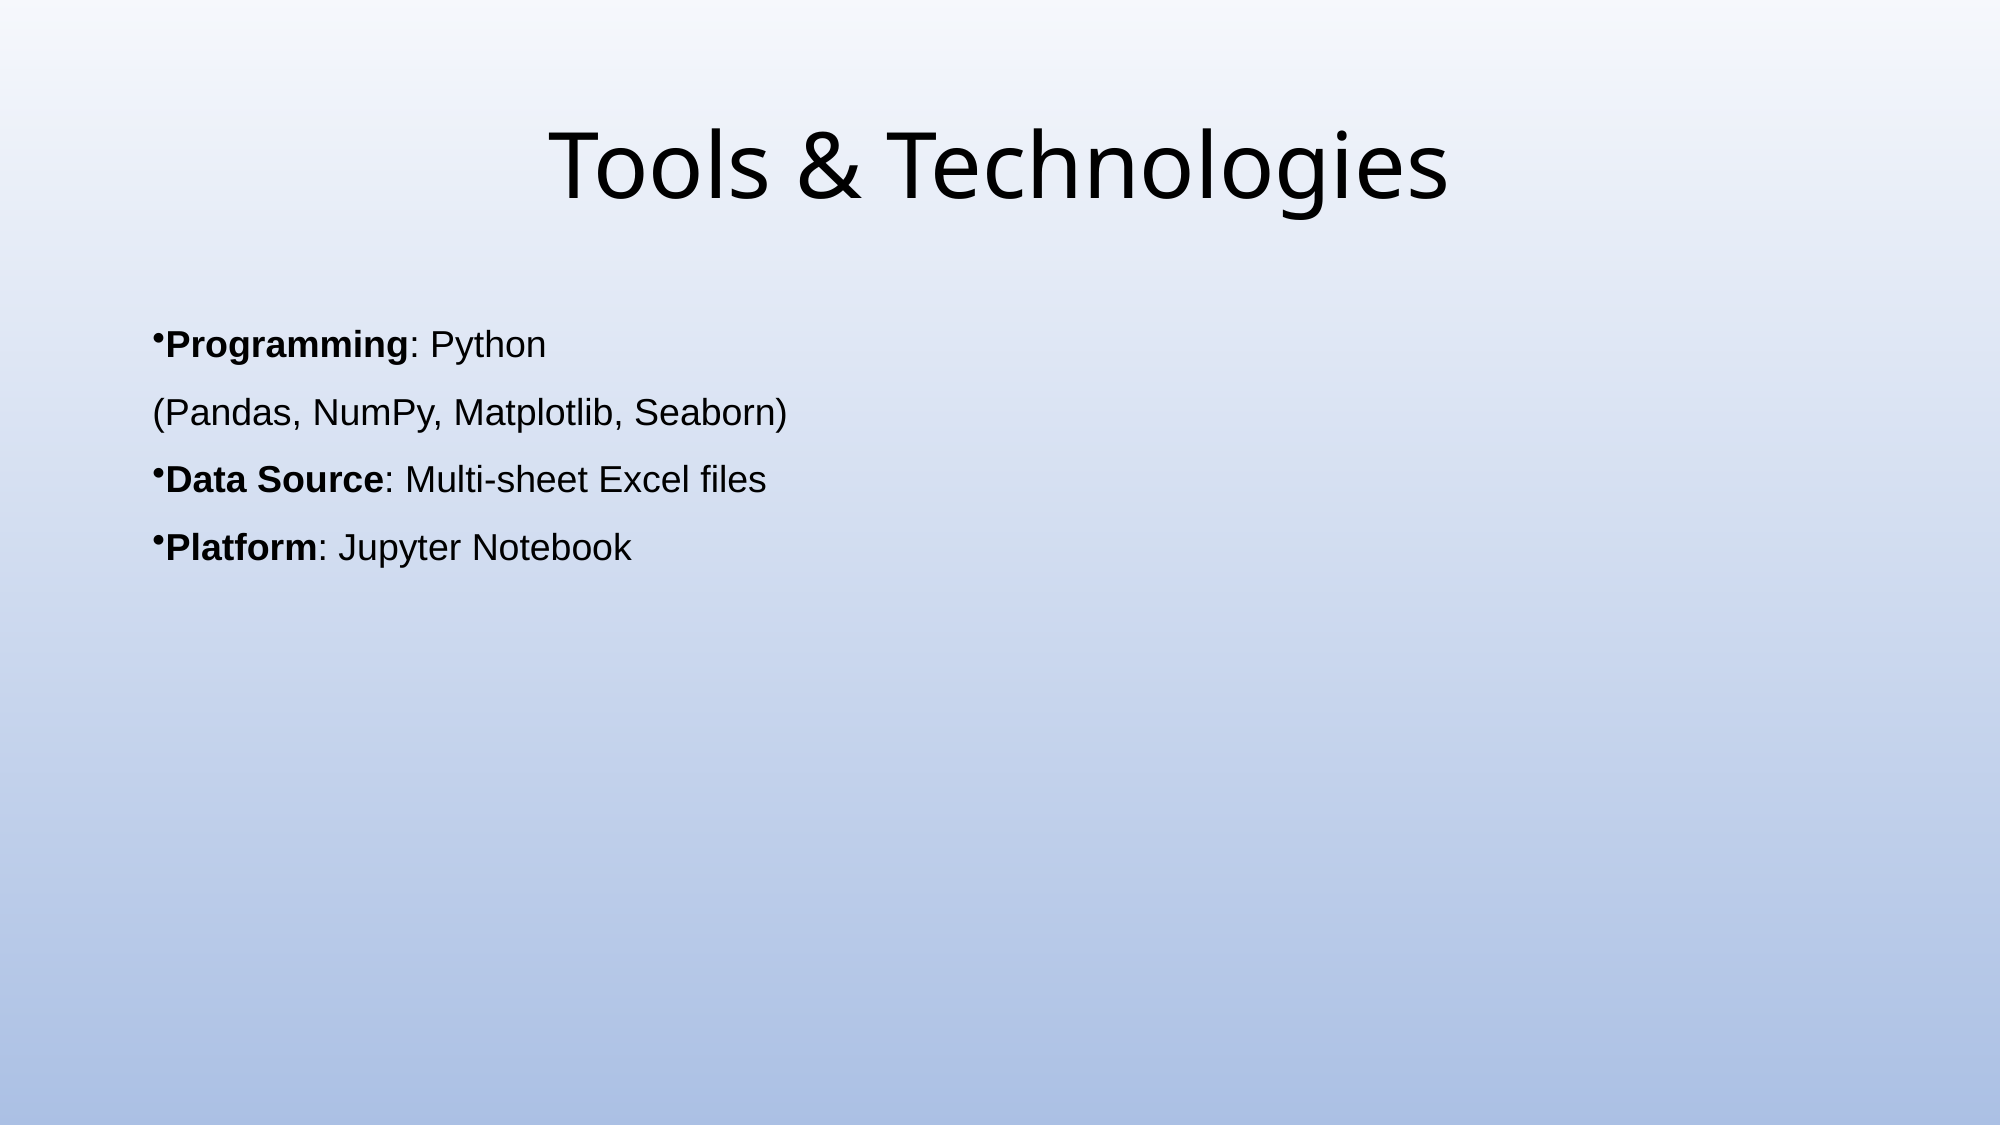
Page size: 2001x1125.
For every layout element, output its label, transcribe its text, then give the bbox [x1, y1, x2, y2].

title Tools & Technologies [137, 59, 1863, 278]
list Programming: Python (Pandas, NumPy, Matplotlib, Seaborn) Data Source: Multi-sheet Excel files Platform: Jupyter Notebook [137, 106, 1632, 759]
